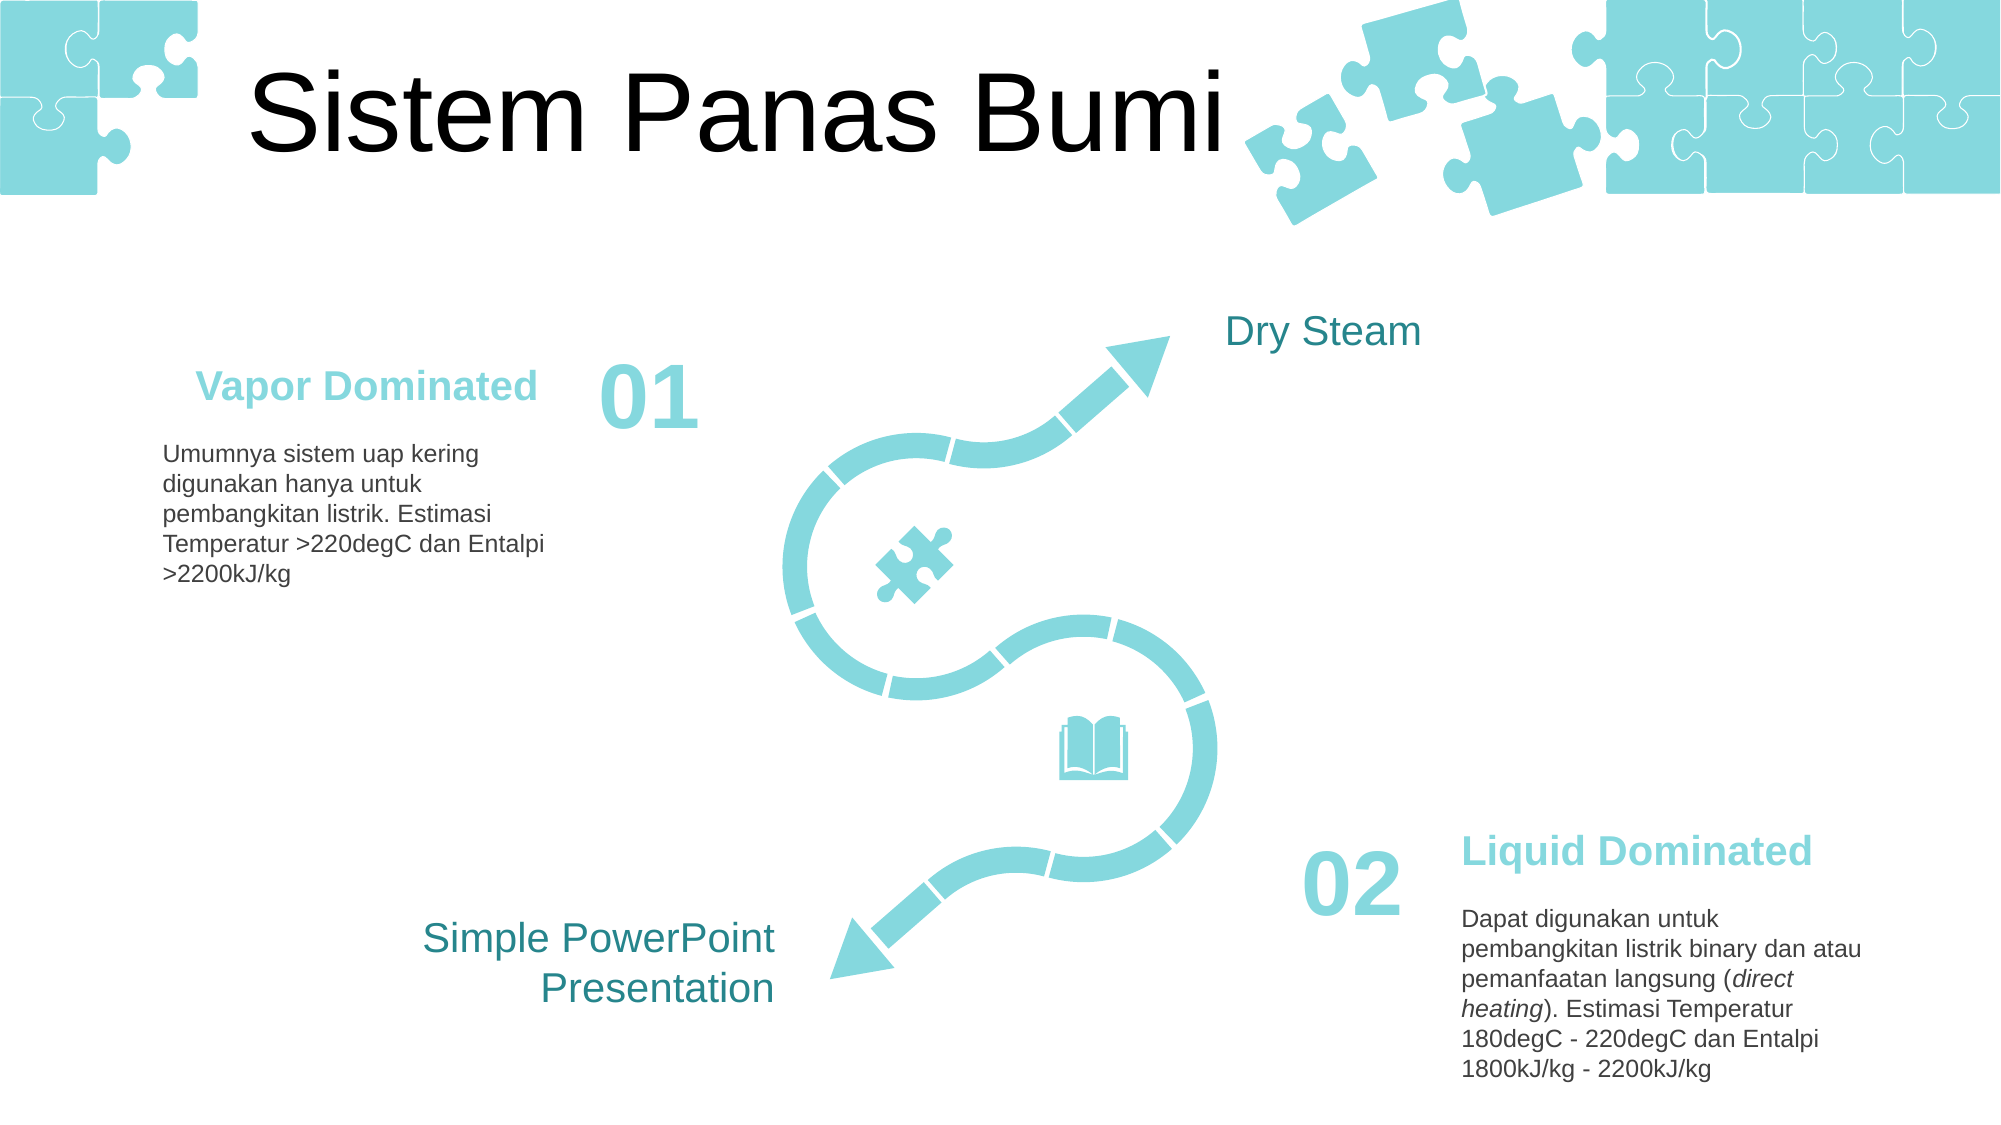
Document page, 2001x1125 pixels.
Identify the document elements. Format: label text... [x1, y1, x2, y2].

text_box 02 [1272, 816, 1434, 941]
text_box 01 [568, 329, 730, 455]
text_box Dry Steam [1218, 296, 1616, 412]
text_box Simple PowerPoint Presentation [383, 903, 782, 1019]
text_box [1446, 816, 1899, 1063]
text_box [147, 351, 599, 567]
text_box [782, 200, 1218, 1115]
list Sistem Panas Bumi [231, 55, 1952, 175]
